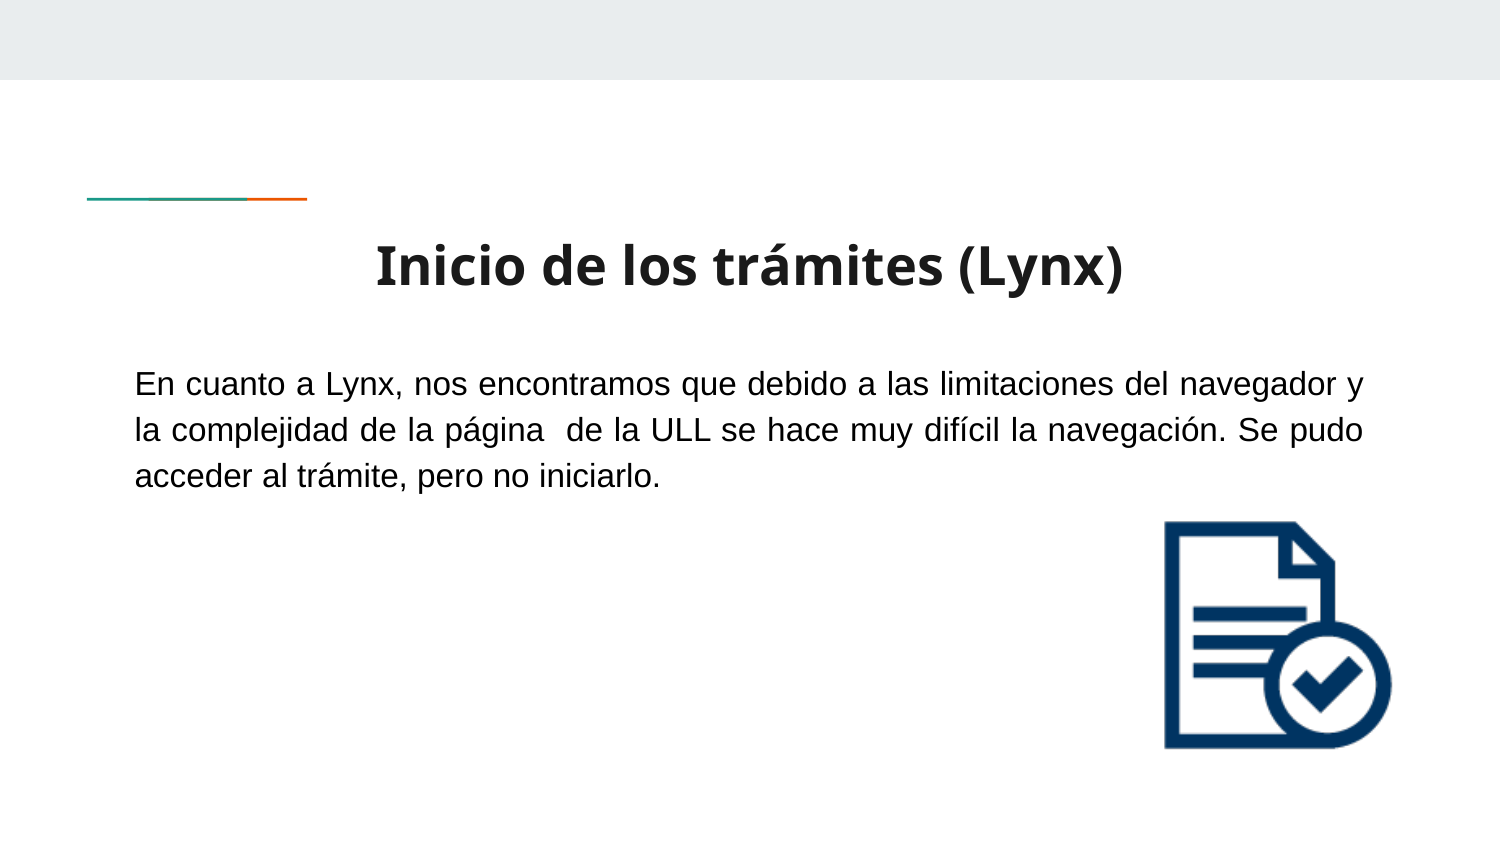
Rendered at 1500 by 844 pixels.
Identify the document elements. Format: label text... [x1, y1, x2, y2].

picture [1115, 473, 1441, 798]
list En cuanto a Lynx, nos encontramos que debido a las limitaciones del navegador y la complejidad de la página de la ULL se hace muy difícil la navegación. Se pudo acceder al trámite, pero no iniciarlo. [119, 341, 1381, 712]
title Inicio de los trámites (Lynx) [119, 216, 1381, 305]
